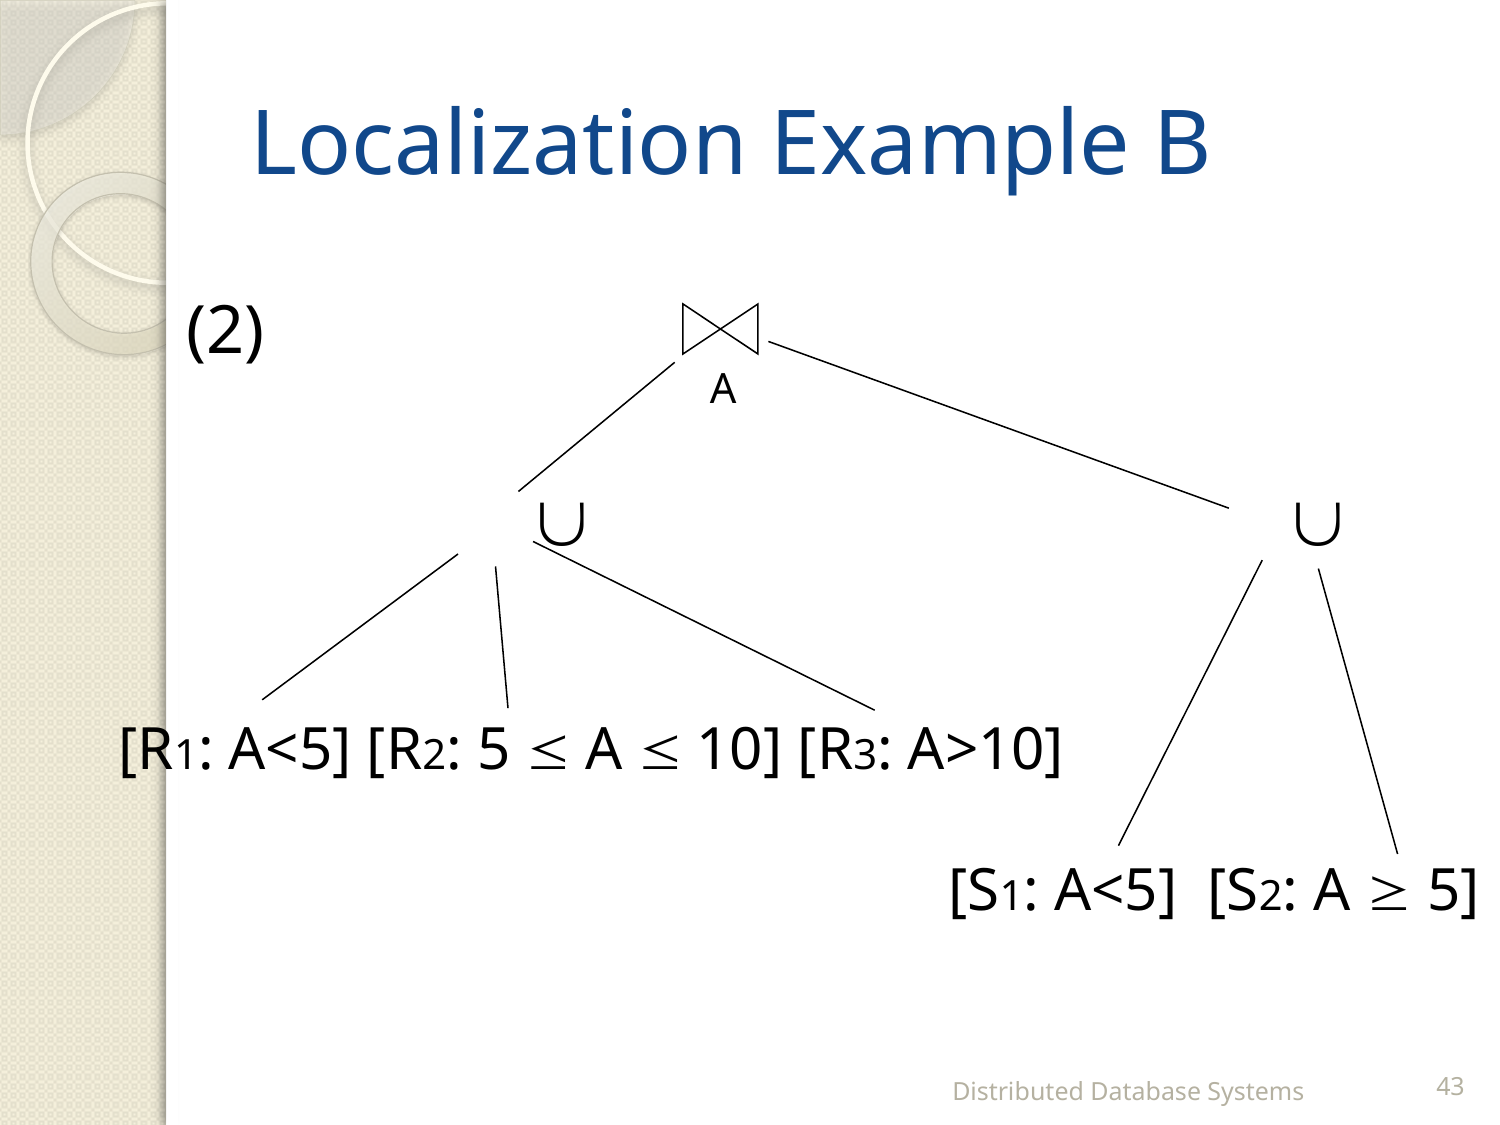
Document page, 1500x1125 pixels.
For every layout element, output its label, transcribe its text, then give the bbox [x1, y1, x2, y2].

title Localization Example B [235, 45, 1466, 233]
text_box [R1: A<5] [R2: 5  A  10] [R3: A>10] [103, 703, 1080, 789]
footer Distributed Database Systems [937, 1034, 1413, 1113]
text_box [S1: A<5] [S2: A  5] [933, 845, 1496, 930]
text_box (2)   [158, 278, 1500, 598]
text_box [682, 303, 759, 420]
slide_number 43 [1413, 1034, 1488, 1113]
